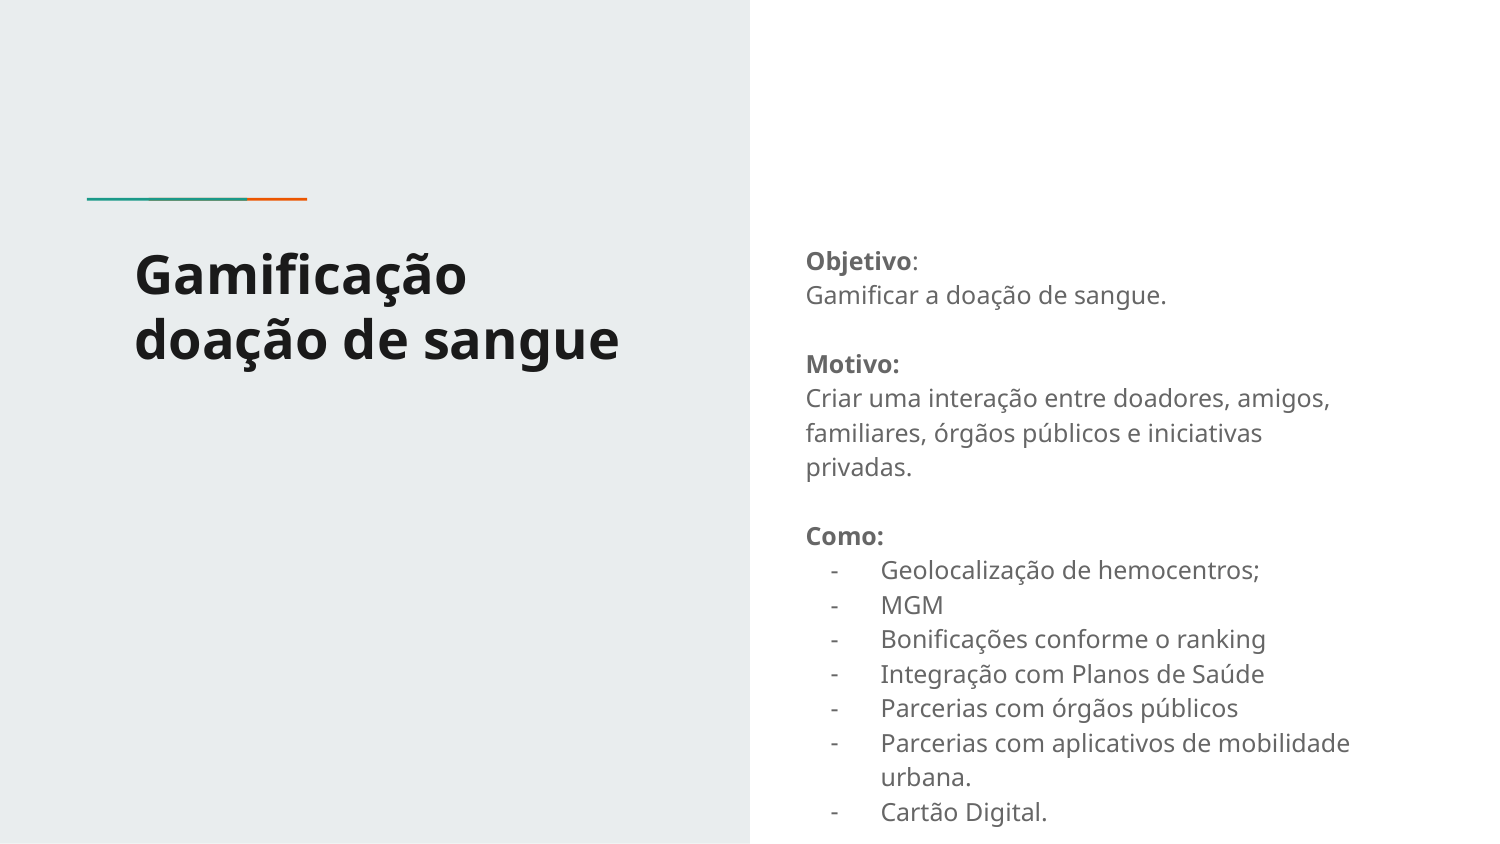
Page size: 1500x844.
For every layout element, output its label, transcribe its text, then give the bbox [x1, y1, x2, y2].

text_box Objetivo: Gamificar a doação de sangue. Motivo: Criar uma interação entre doadores, amigos, familiares, órgãos públicos e iniciativas privadas. Como: Geolocalização de hemocentros; MGM Bonificações conforme o ranking Integração com Planos de Saúde Parcerias com órgãos públicos Parcerias com aplicativos de mobilidade urbana. Cartão Digital. [790, 225, 1381, 778]
title Gamificação doação de sangue [119, 225, 790, 314]
